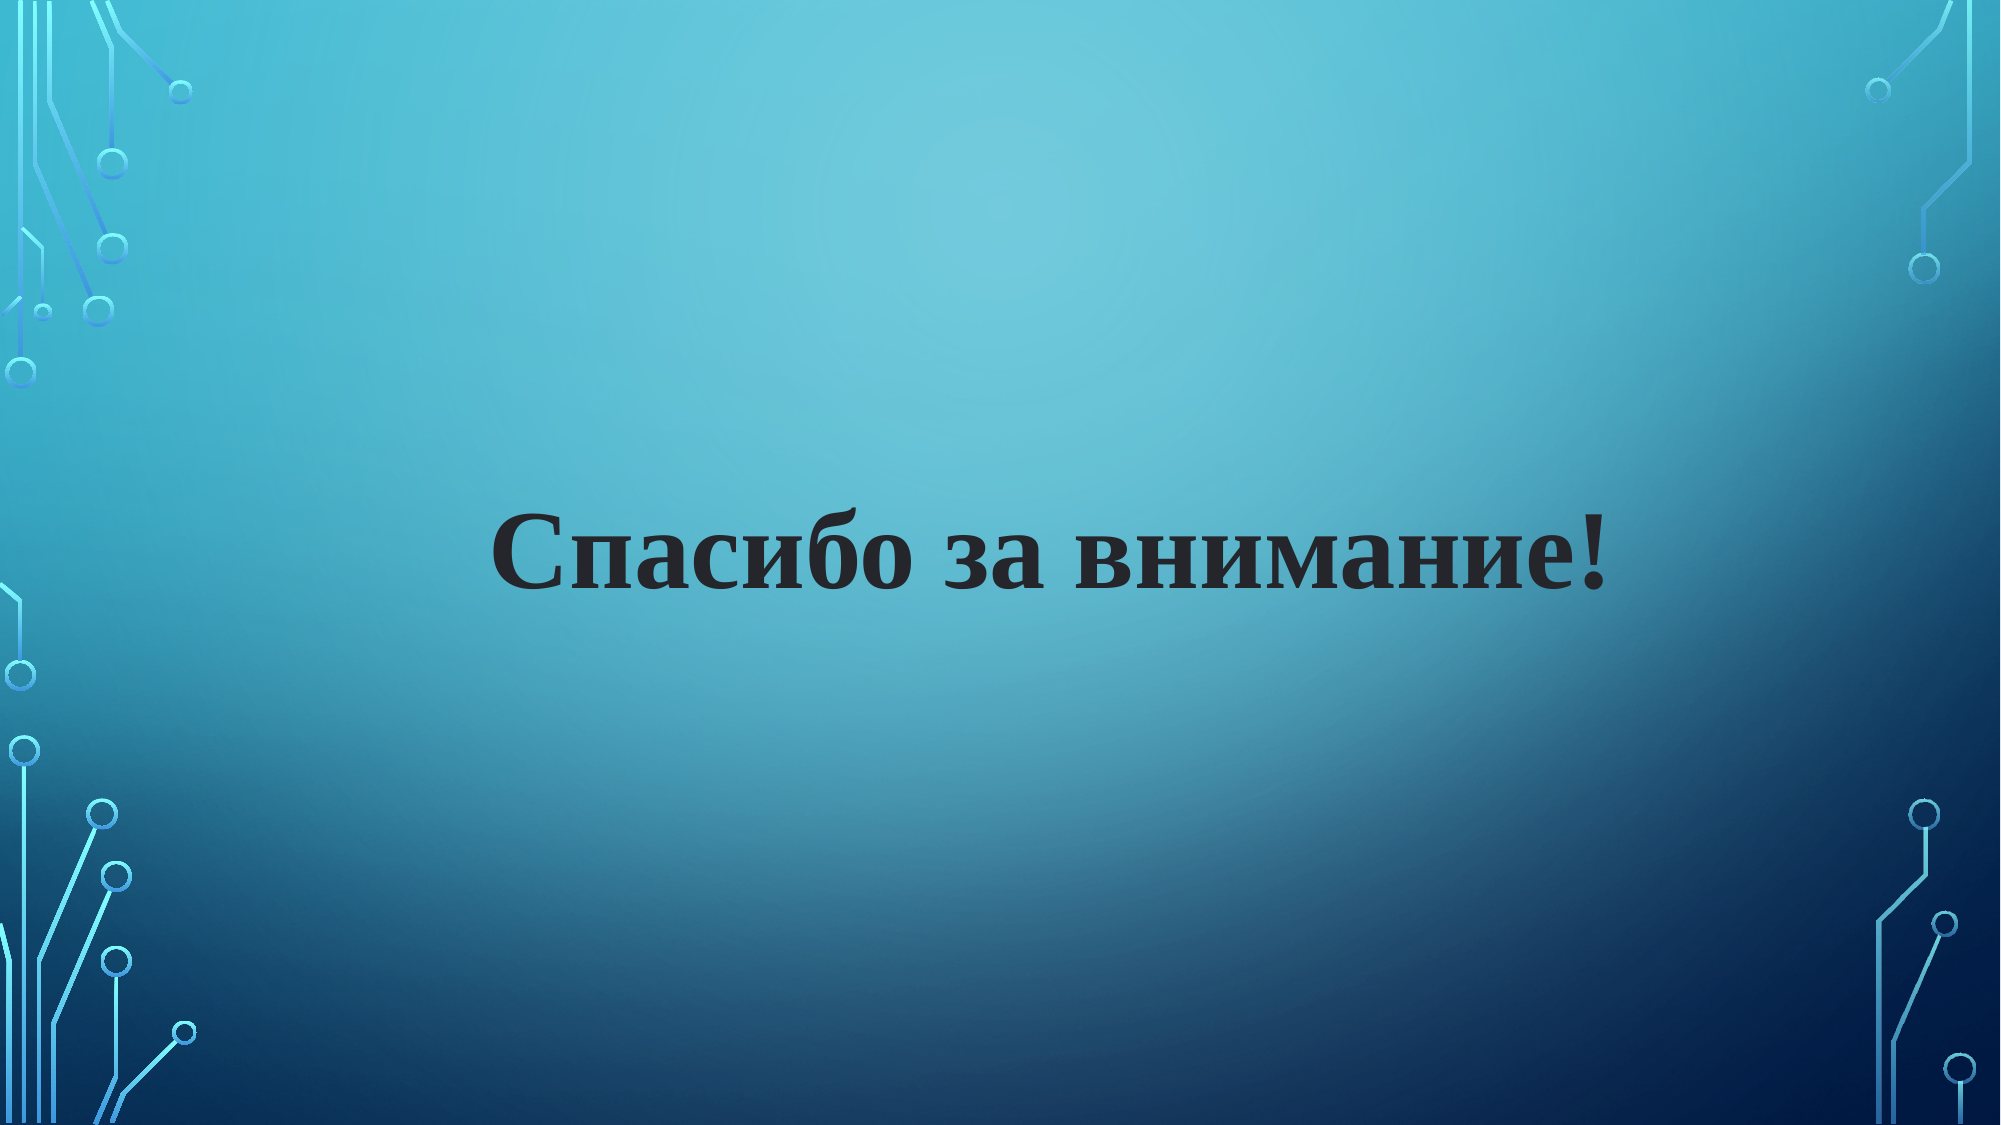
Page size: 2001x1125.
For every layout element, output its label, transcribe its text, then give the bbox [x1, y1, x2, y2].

text_box Спасибо за внимание! [473, 468, 1640, 619]
